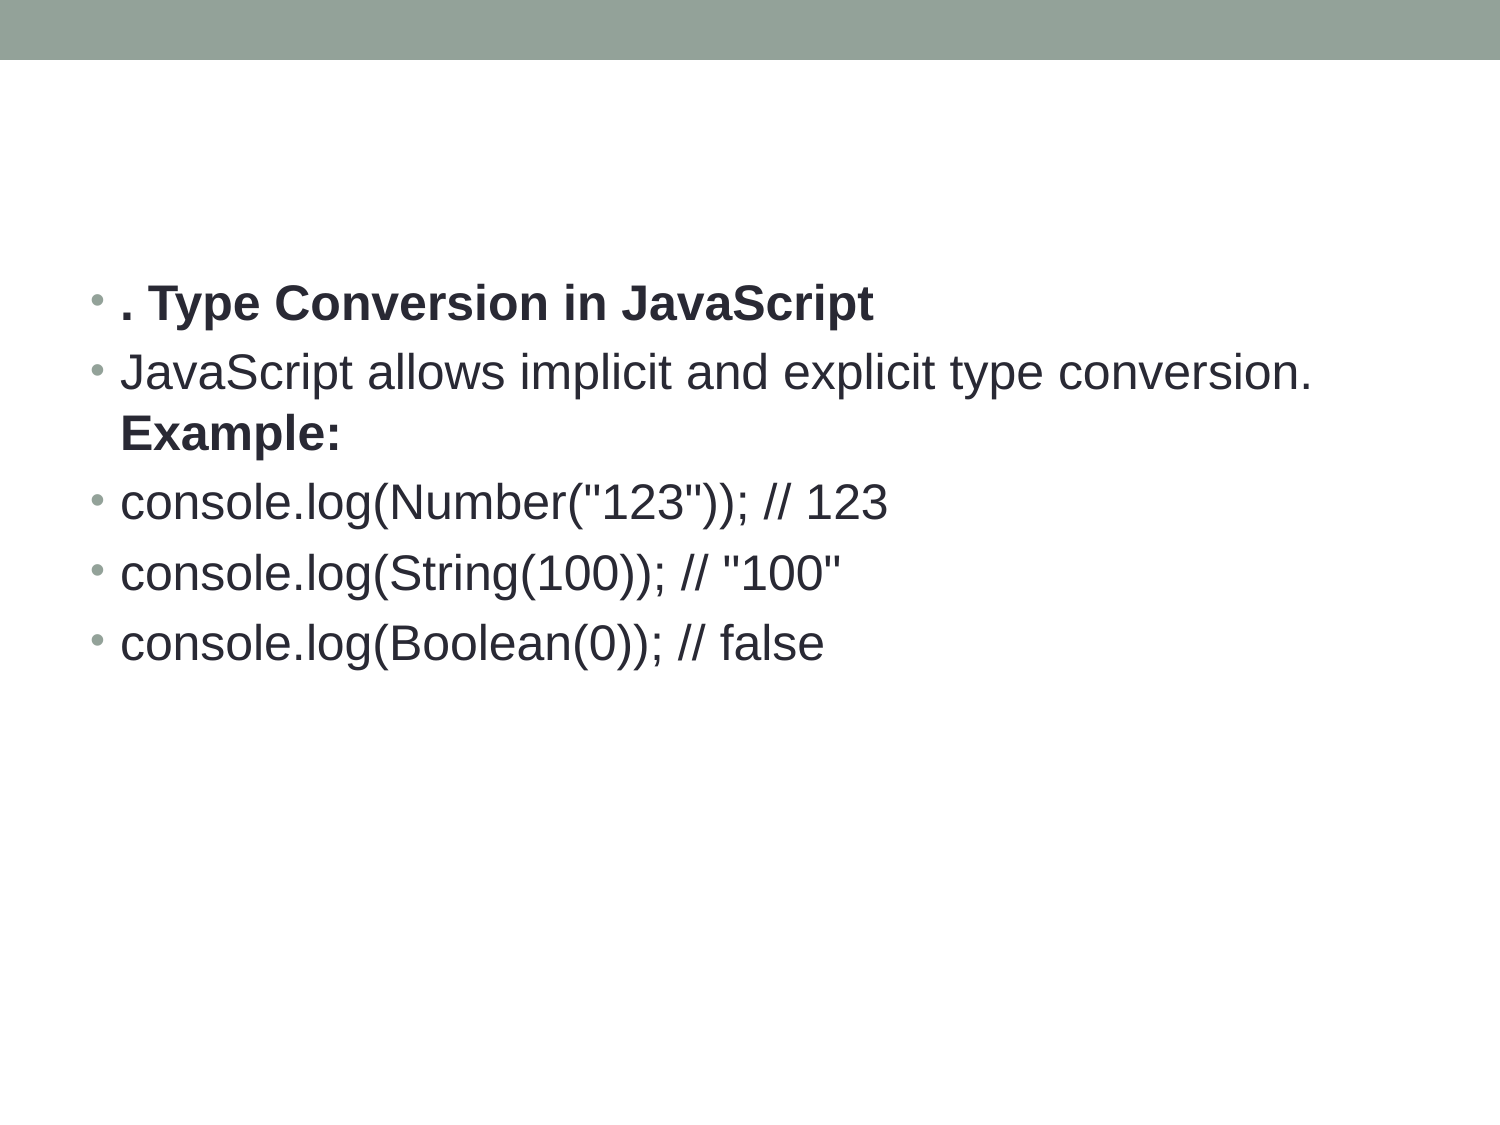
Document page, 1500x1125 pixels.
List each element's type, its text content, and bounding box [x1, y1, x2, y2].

list . Type Conversion in JavaScript JavaScript allows implicit and explicit type conversion. Example: console.log(Number("123")); // 123 console.log(String(100)); // "100" console.log(Boolean(0)); // false [75, 262, 1425, 1063]
